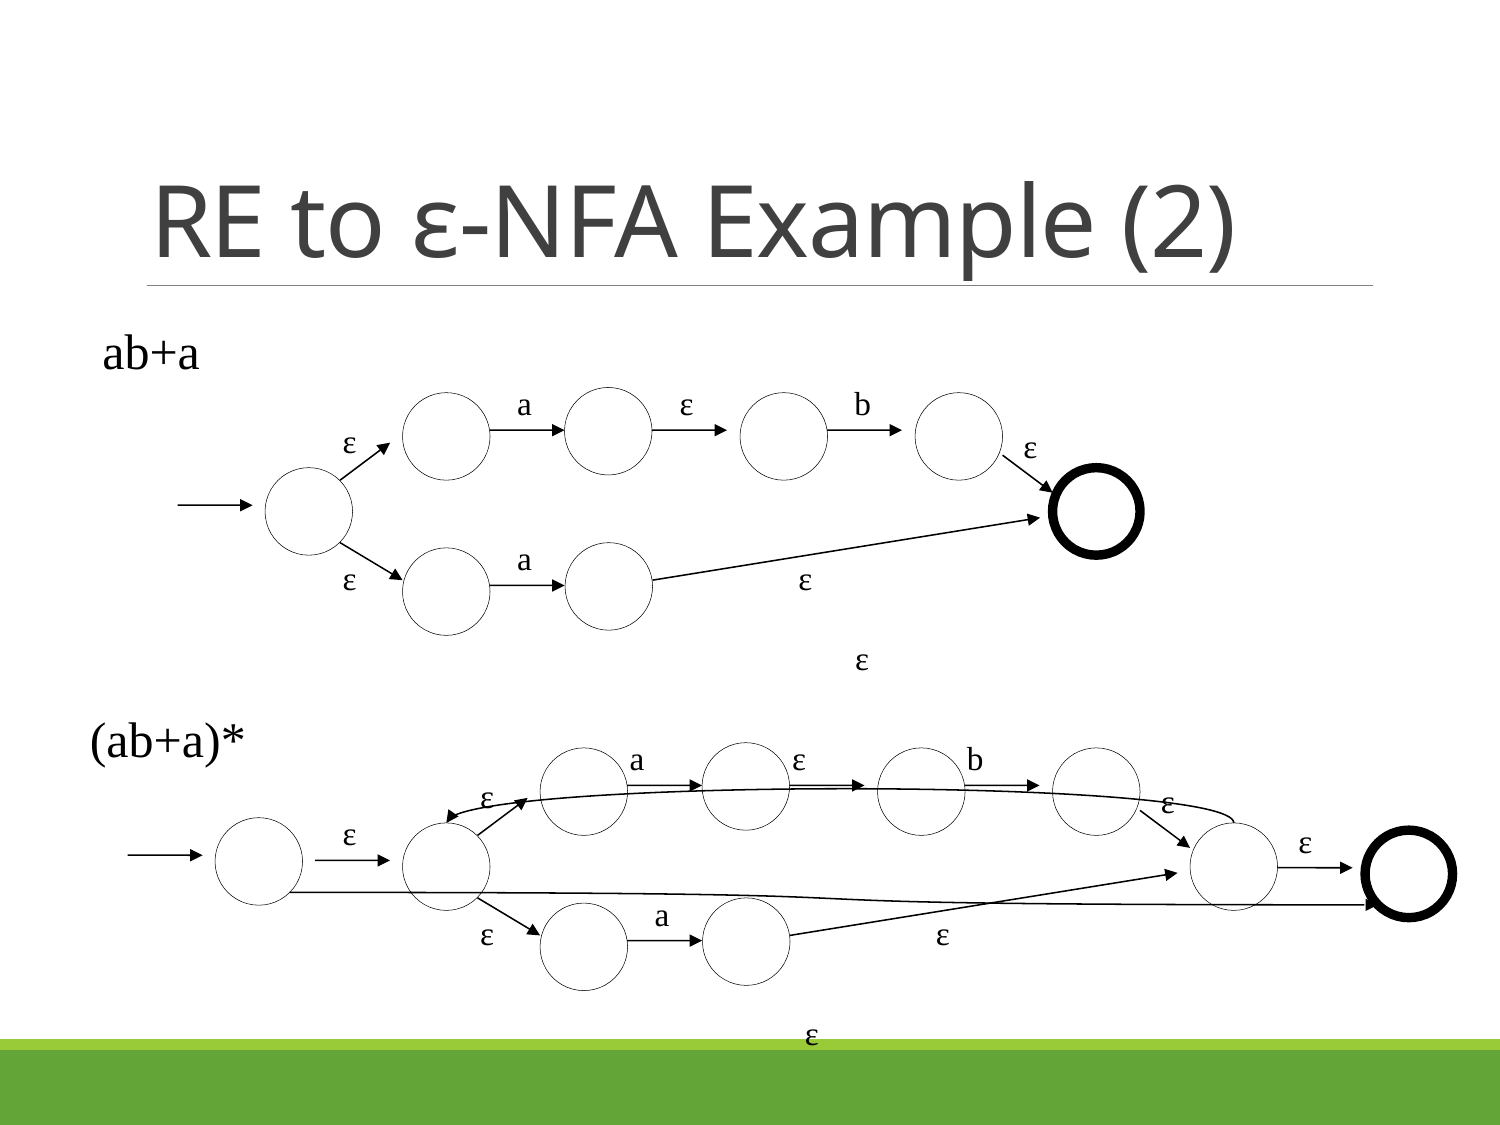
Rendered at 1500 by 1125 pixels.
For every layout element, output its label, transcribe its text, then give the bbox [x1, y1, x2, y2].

text_box [127, 849, 203, 862]
text_box a [639, 885, 685, 893]
text_box a [502, 530, 547, 585]
text_box [628, 779, 702, 790]
text_box [740, 392, 821, 481]
text_box [702, 791, 790, 831]
text_box ε [783, 549, 821, 605]
text_box ε [921, 905, 965, 960]
text_box ε [465, 805, 510, 823]
text_box [628, 934, 702, 947]
text_box ε [327, 549, 372, 605]
text_box [851, 513, 1041, 549]
text_box [1052, 747, 1141, 798]
text_box [965, 779, 1040, 791]
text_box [824, 356, 843, 1125]
text_box ε [1146, 802, 1190, 828]
text_box [215, 817, 303, 906]
text_box ε [777, 730, 821, 785]
text_box ε [327, 805, 372, 860]
text_box [372, 561, 403, 581]
text_box (ab+a)* [75, 699, 261, 775]
text_box [652, 424, 728, 437]
text_box ε [851, 630, 885, 685]
text_box [265, 467, 353, 556]
text_box [1190, 822, 1278, 903]
text_box [877, 790, 966, 836]
text_box ε [465, 905, 510, 960]
text_box [540, 747, 628, 799]
text_box ε [664, 374, 709, 430]
text_box [1163, 828, 1191, 848]
text_box [851, 779, 865, 788]
text_box ε [327, 412, 372, 468]
text_box a [614, 730, 660, 785]
text_box [402, 822, 491, 891]
text_box [541, 795, 628, 836]
text_box ab+a [87, 312, 216, 388]
text_box ε [1008, 417, 1053, 473]
text_box [540, 903, 628, 991]
text_box [996, 868, 1178, 902]
text_box [513, 797, 528, 802]
text_box [915, 392, 1003, 481]
text_box [1214, 906, 1253, 911]
title RE to ε-NFA Example (2) [135, 47, 1373, 285]
text_box [1052, 795, 1139, 836]
text_box [877, 747, 965, 789]
text_box [565, 542, 653, 631]
text_box ε [1146, 772, 1190, 805]
text_box [564, 387, 653, 475]
text_box [702, 897, 791, 986]
text_box [1026, 473, 1053, 493]
text_box [315, 854, 391, 867]
text_box ε [1283, 812, 1328, 868]
text_box [402, 547, 491, 636]
text_box [177, 499, 253, 512]
text_box ε [790, 1005, 821, 1060]
text_box [510, 917, 541, 936]
text_box ε [465, 767, 510, 810]
text_box [1365, 830, 1453, 918]
text_box b [850, 374, 887, 430]
text_box [702, 742, 790, 790]
text_box [490, 424, 564, 437]
text_box a [639, 895, 685, 940]
text_box b [952, 730, 999, 785]
text_box [490, 579, 565, 592]
text_box [851, 424, 903, 437]
text_box [1052, 467, 1141, 556]
text_box [402, 392, 491, 481]
text_box [412, 894, 481, 911]
text_box a [502, 374, 547, 430]
text_box [1328, 861, 1353, 874]
text_box [372, 442, 391, 457]
text_box [510, 803, 526, 812]
